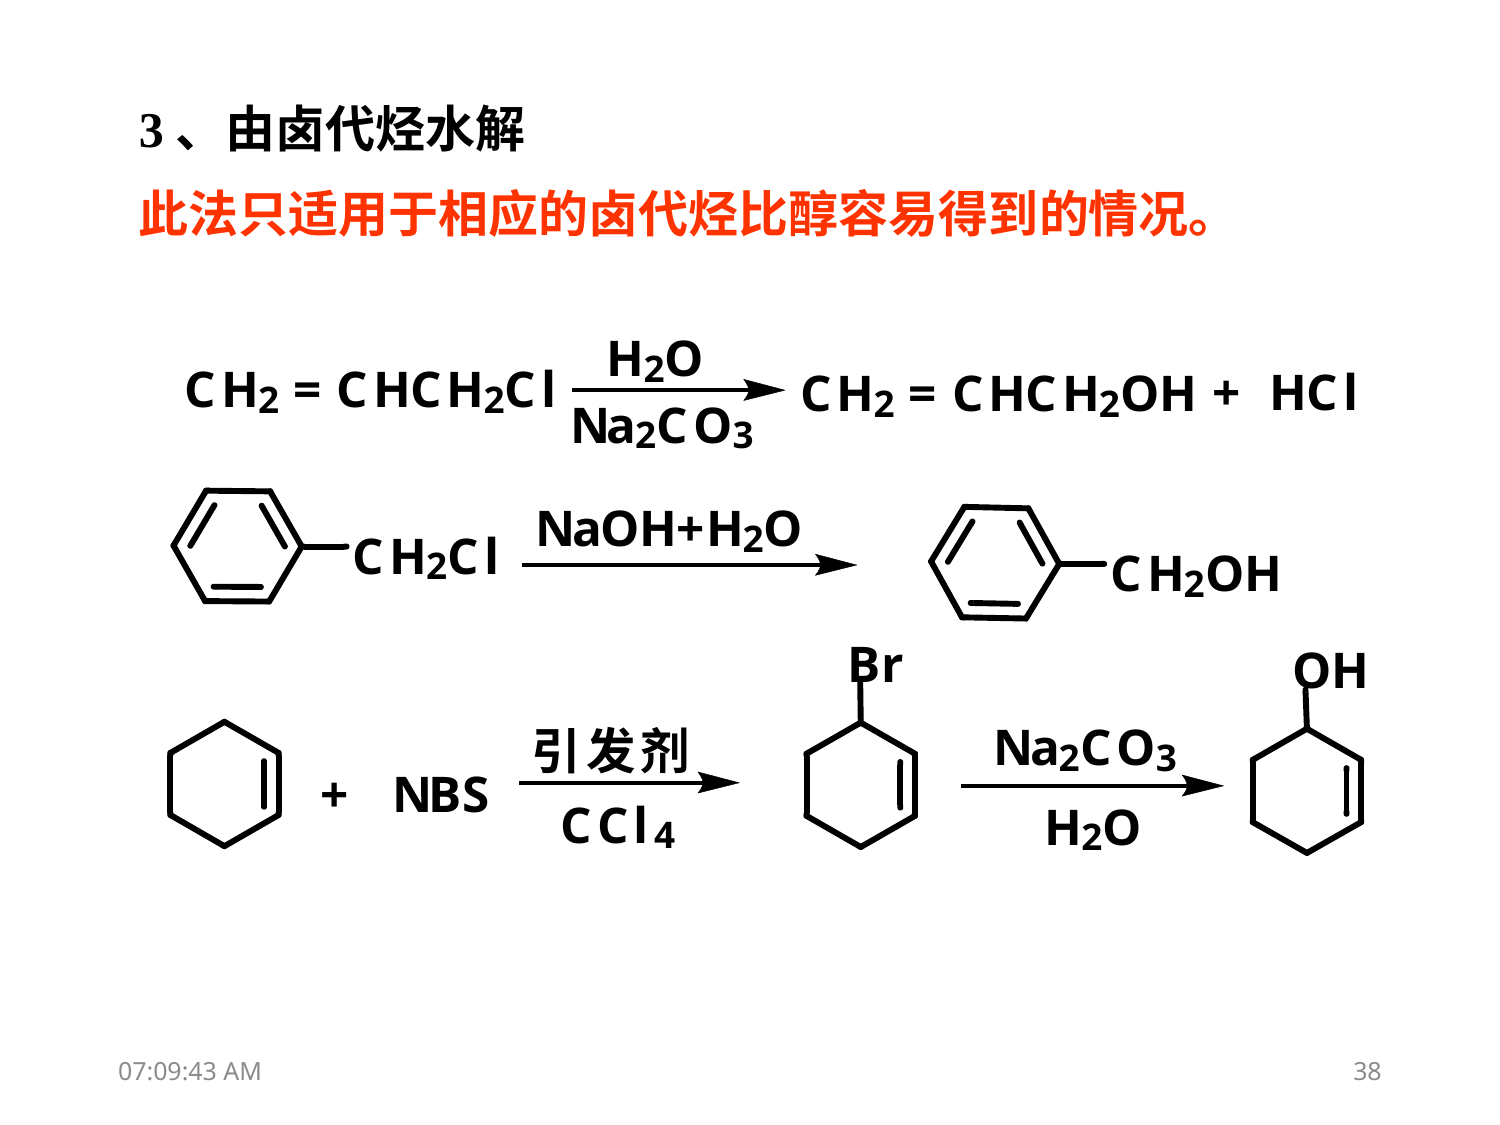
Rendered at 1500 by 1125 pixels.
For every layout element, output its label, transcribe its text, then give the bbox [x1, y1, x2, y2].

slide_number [103, 1042, 441, 1103]
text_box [159, 337, 1376, 878]
text_box 3、由卤代烃水解 此法只适用于相应的卤代烃比醇容易得到的情况。 [123, 90, 1399, 250]
slide_number 38 [1059, 1042, 1397, 1103]
